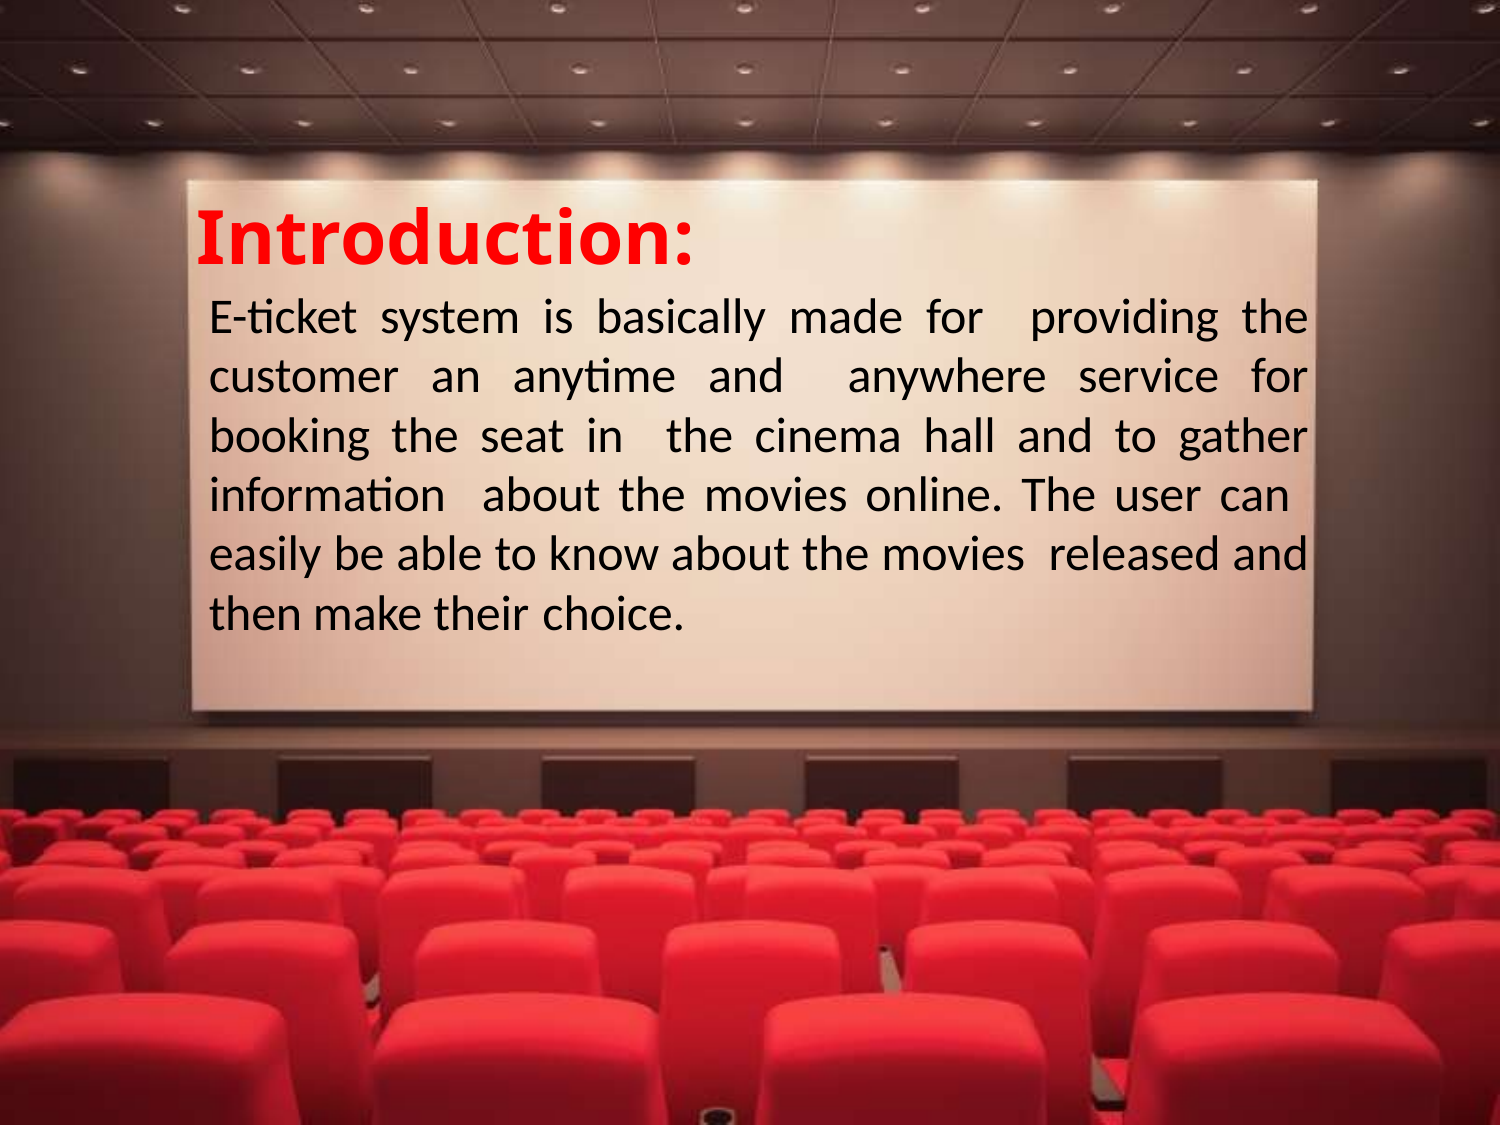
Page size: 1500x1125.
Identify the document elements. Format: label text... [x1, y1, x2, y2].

picture [0, 0, 1500, 1125]
title Introduction: [194, 187, 770, 283]
list E-ticket system is basically made for providing the customer an anytime and anywhere service for booking the seat in the cinema hall and to gather information about the movies online. The user can easily be able to know about the movies released and then make their choice. [190, 283, 1310, 924]
